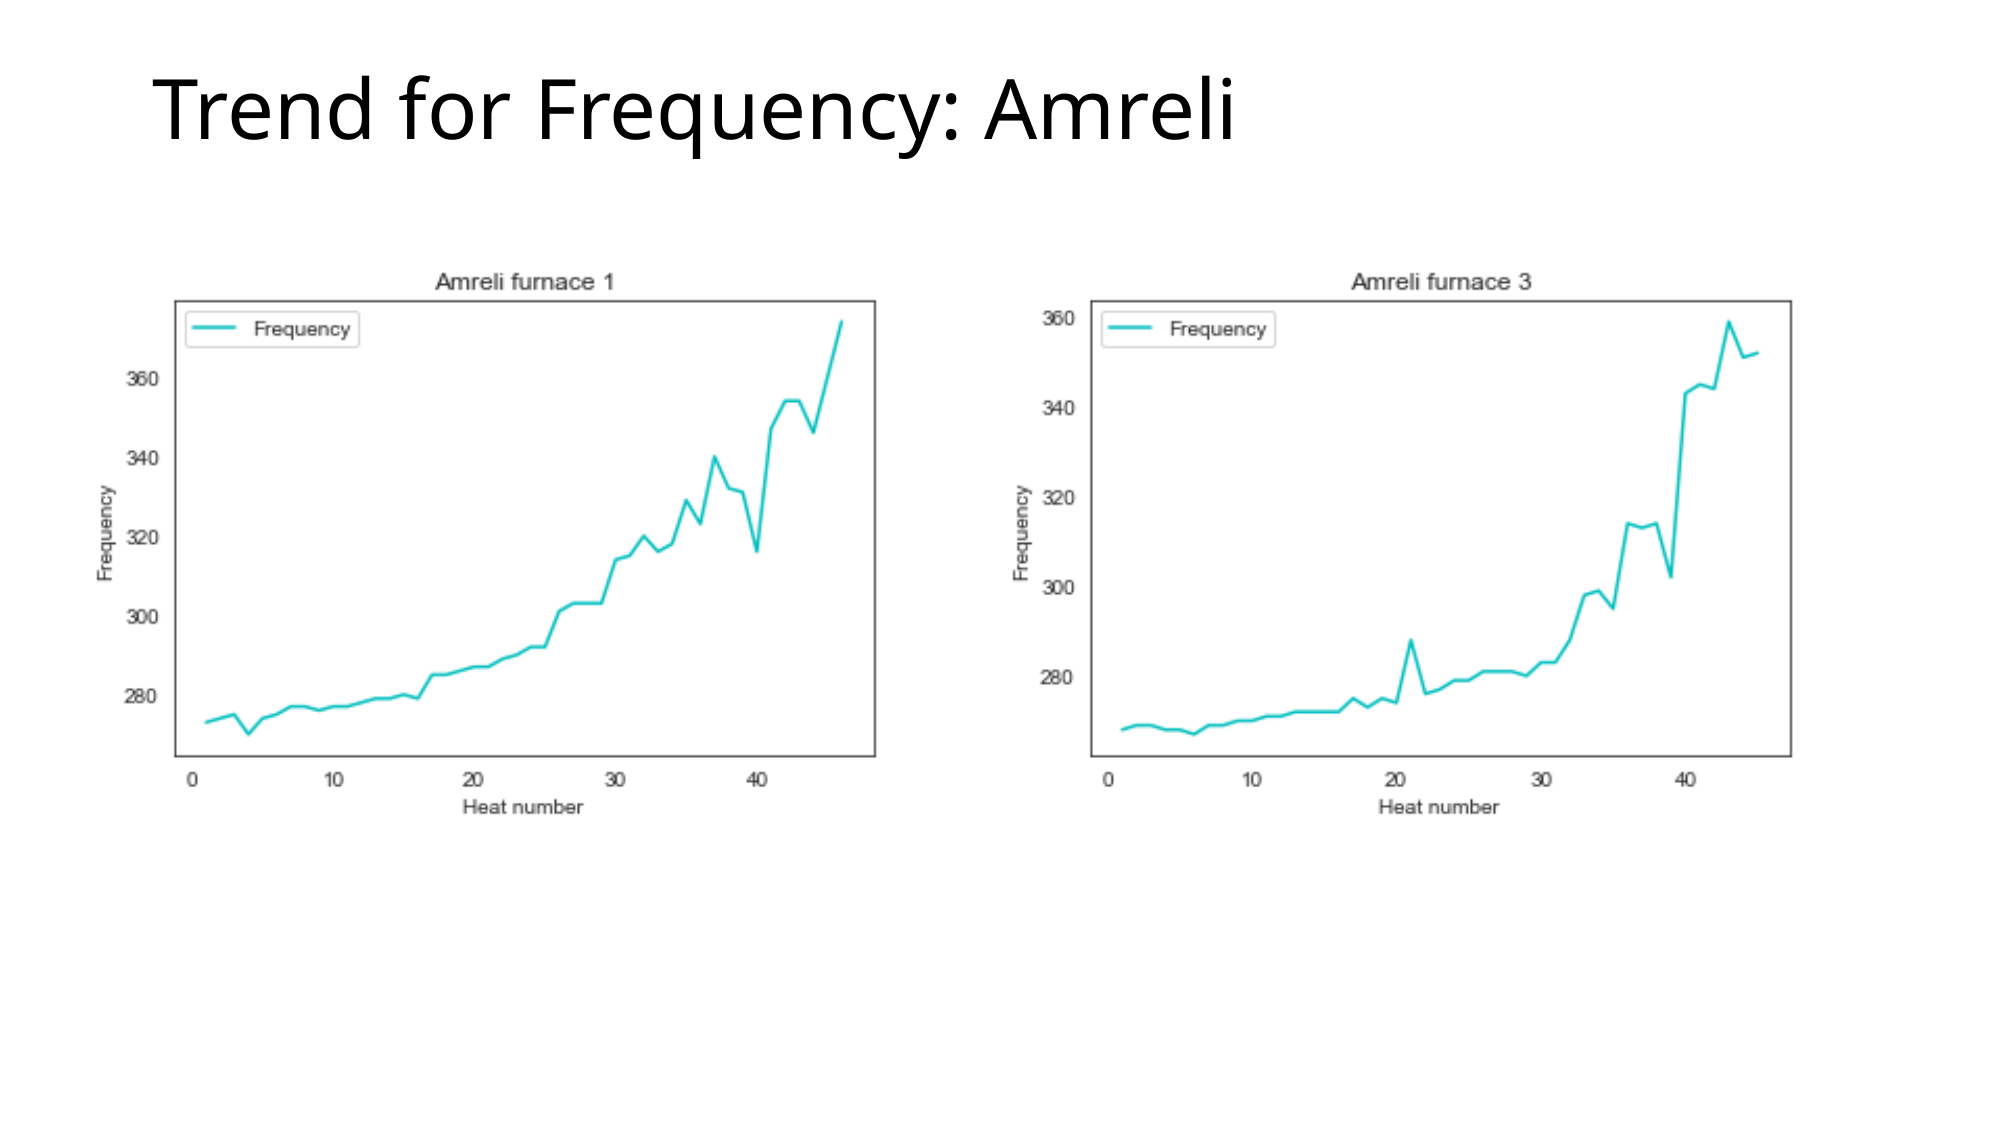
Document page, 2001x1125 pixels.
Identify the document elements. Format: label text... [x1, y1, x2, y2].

title Trend for Frequency: Amreli [137, 59, 1863, 166]
picture [999, 259, 1803, 831]
picture [83, 259, 887, 831]
